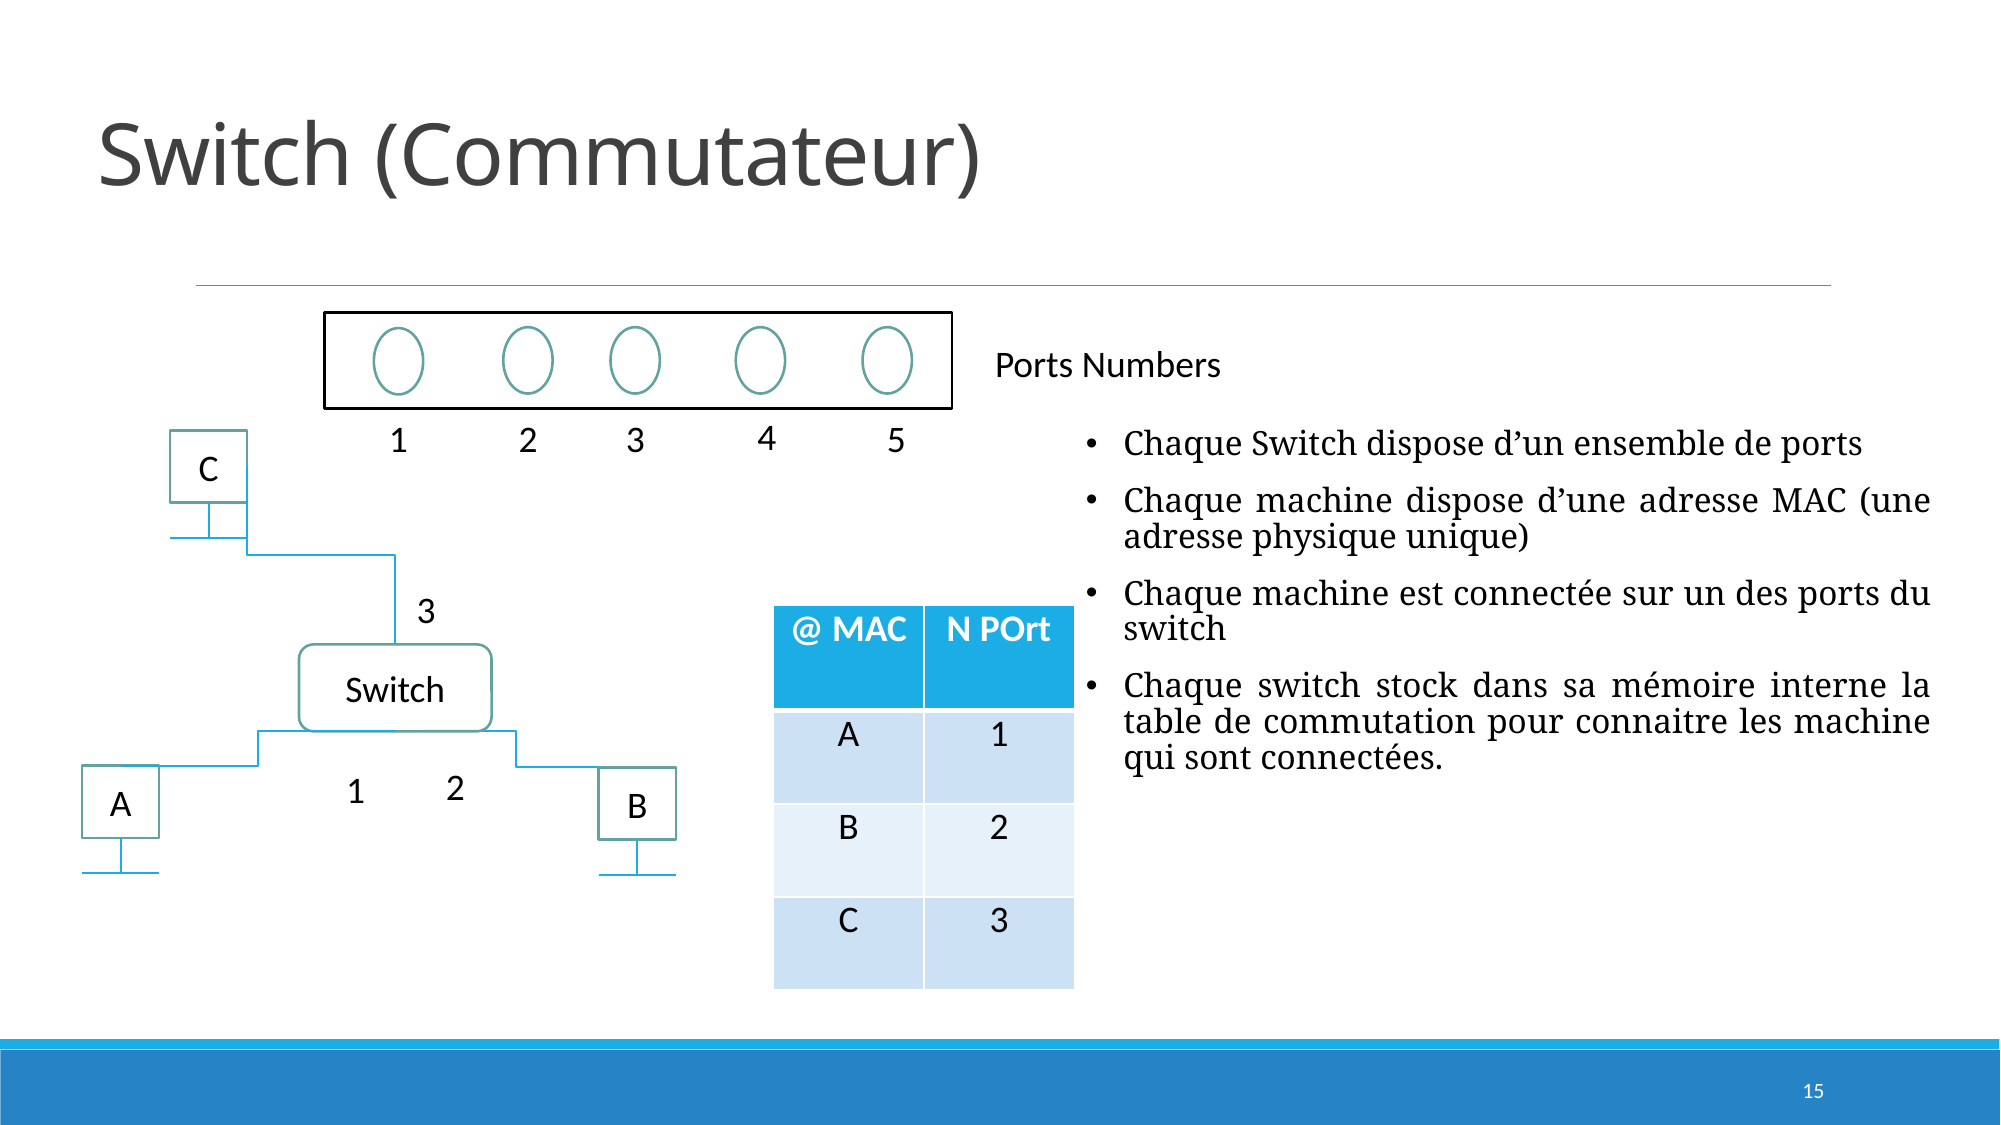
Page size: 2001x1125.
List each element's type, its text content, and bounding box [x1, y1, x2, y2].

table_header N POrt [925, 606, 1074, 708]
text_box [1126, 503, 2000, 1125]
title Switch (Commutateur) [82, 107, 1808, 211]
table_header @ MAC [774, 606, 923, 708]
table_cell A [774, 713, 923, 803]
table_cell 3 [925, 898, 1074, 989]
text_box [81, 429, 677, 876]
text_box Chaque Switch dispose d’un ensemble de ports Chaque machine dispose d’une adresse MAC (une adresse physique unique) Chaque machine est connectée sur un des ports du switch Chaque switch stock dans sa mémoire interne la table de commutation pour connaitre les machine qui sont connectées. [1070, 419, 1948, 586]
table_cell B [774, 805, 923, 896]
table_cell 1 [925, 713, 1074, 803]
table_cell C [774, 898, 923, 989]
table_cell 2 [925, 805, 1074, 896]
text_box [323, 312, 1257, 474]
